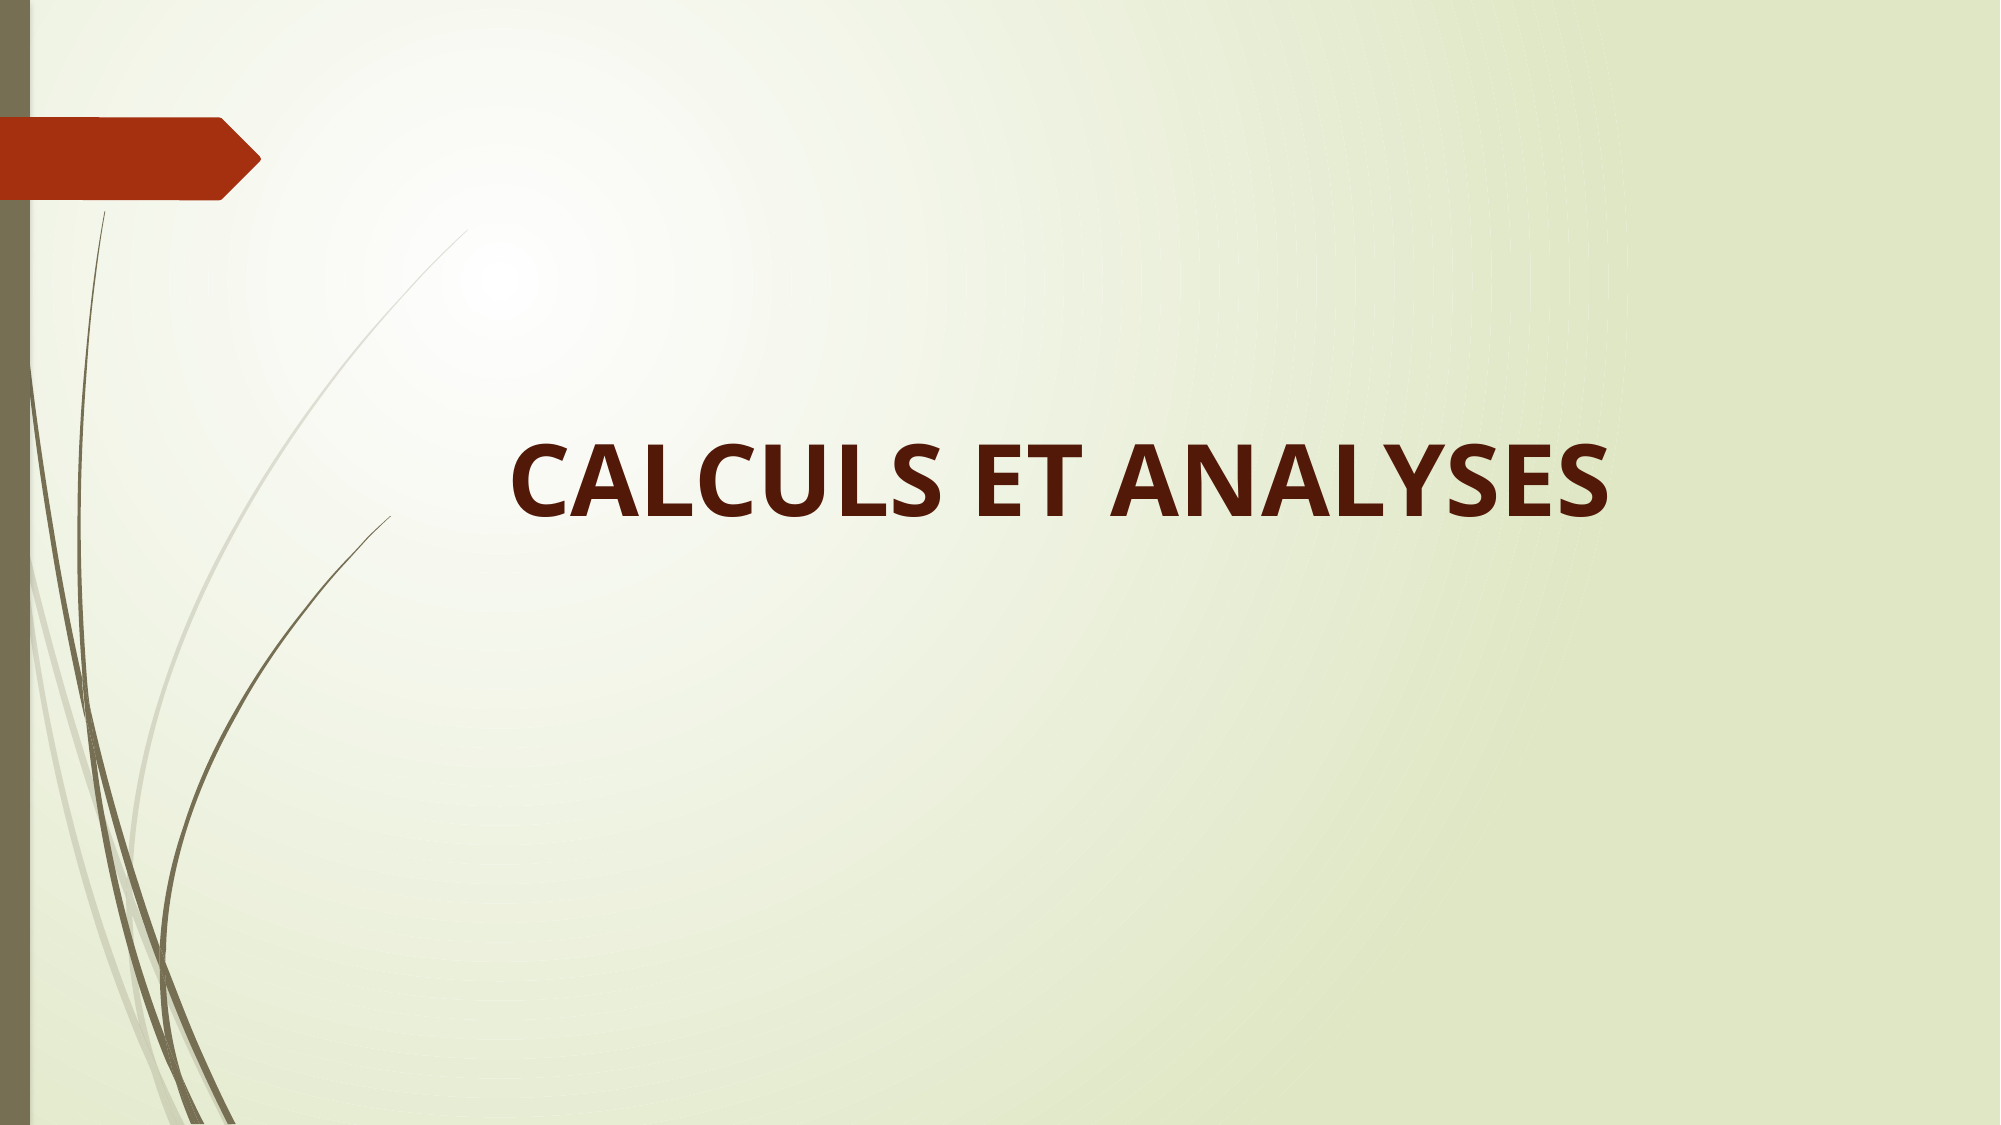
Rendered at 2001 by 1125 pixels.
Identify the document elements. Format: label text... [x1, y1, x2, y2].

title CALCULS ET ANALYSES [474, 409, 1645, 716]
